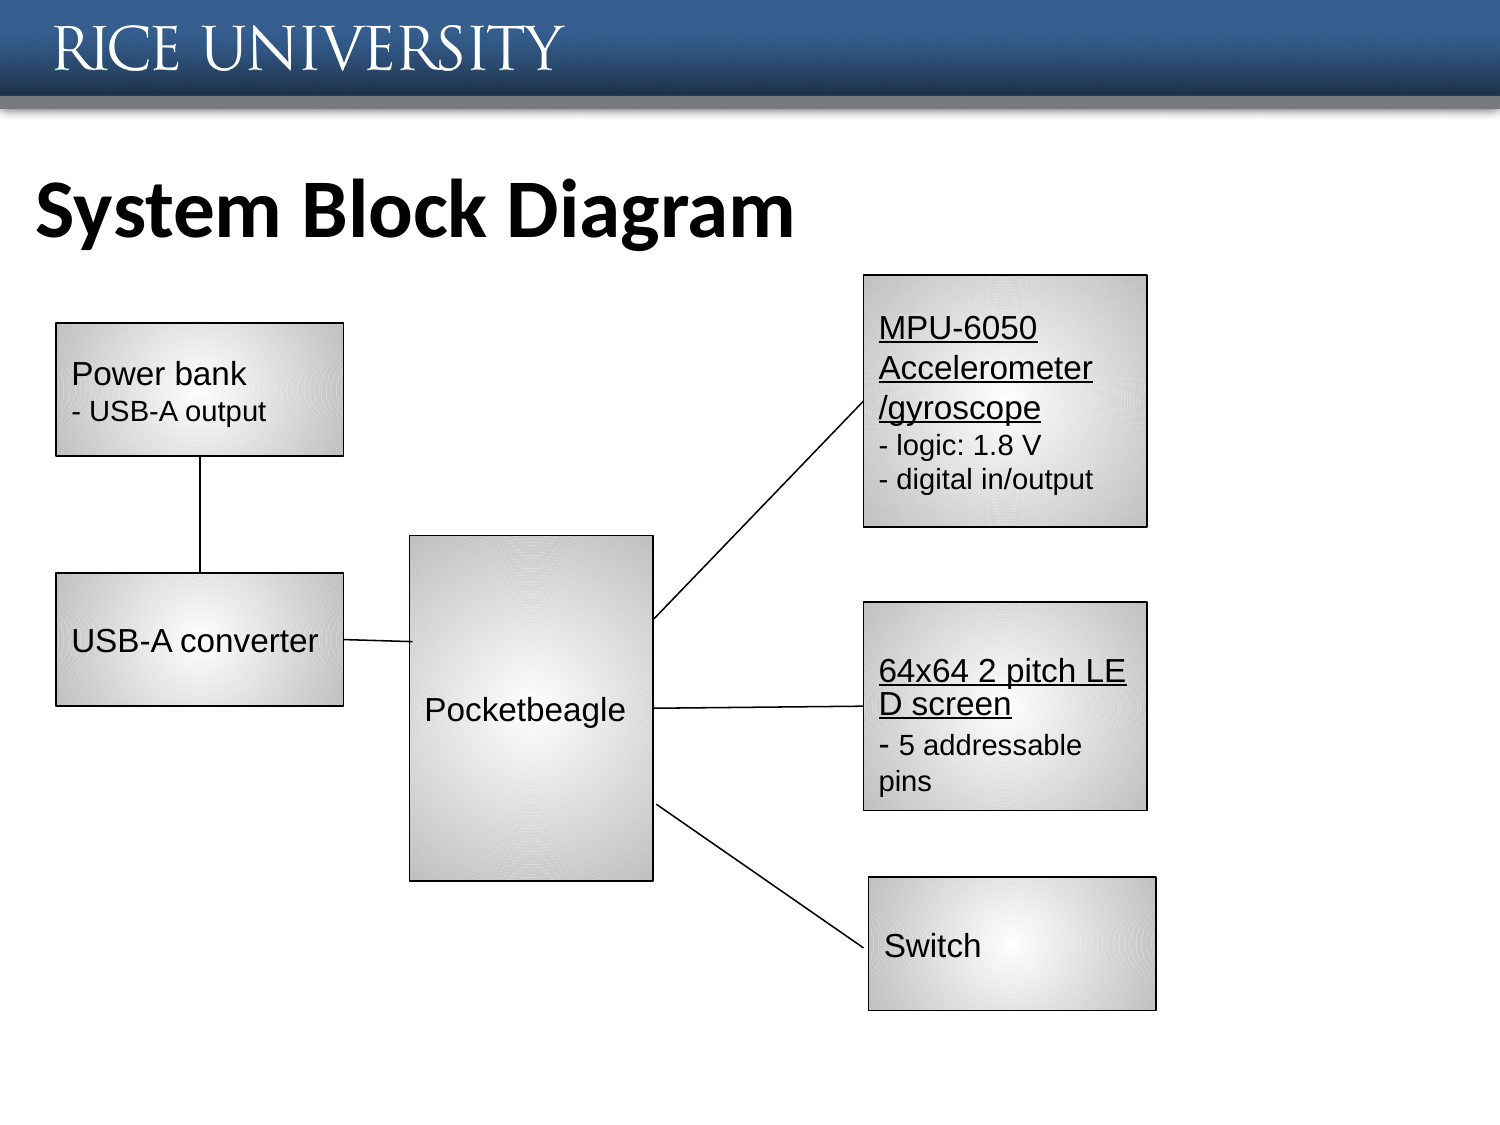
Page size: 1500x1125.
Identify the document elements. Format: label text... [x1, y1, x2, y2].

text_box 64x64 2 pitch LED screen - 5 addressable pins [863, 602, 1147, 811]
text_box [653, 400, 864, 619]
text_box Power bank - USB-A output [56, 322, 344, 457]
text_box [655, 803, 864, 949]
title System Block Diagram [20, 110, 1480, 298]
text_box Switch [868, 877, 1157, 1011]
picture [0, 0, 1500, 1119]
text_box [652, 705, 864, 709]
text_box MPU-6050 Accelerometer /gyroscope - logic: 1.8 V - digital in/output [863, 274, 1147, 527]
text_box USB-A converter [56, 572, 344, 707]
text_box Pocketbeagle [409, 535, 654, 882]
